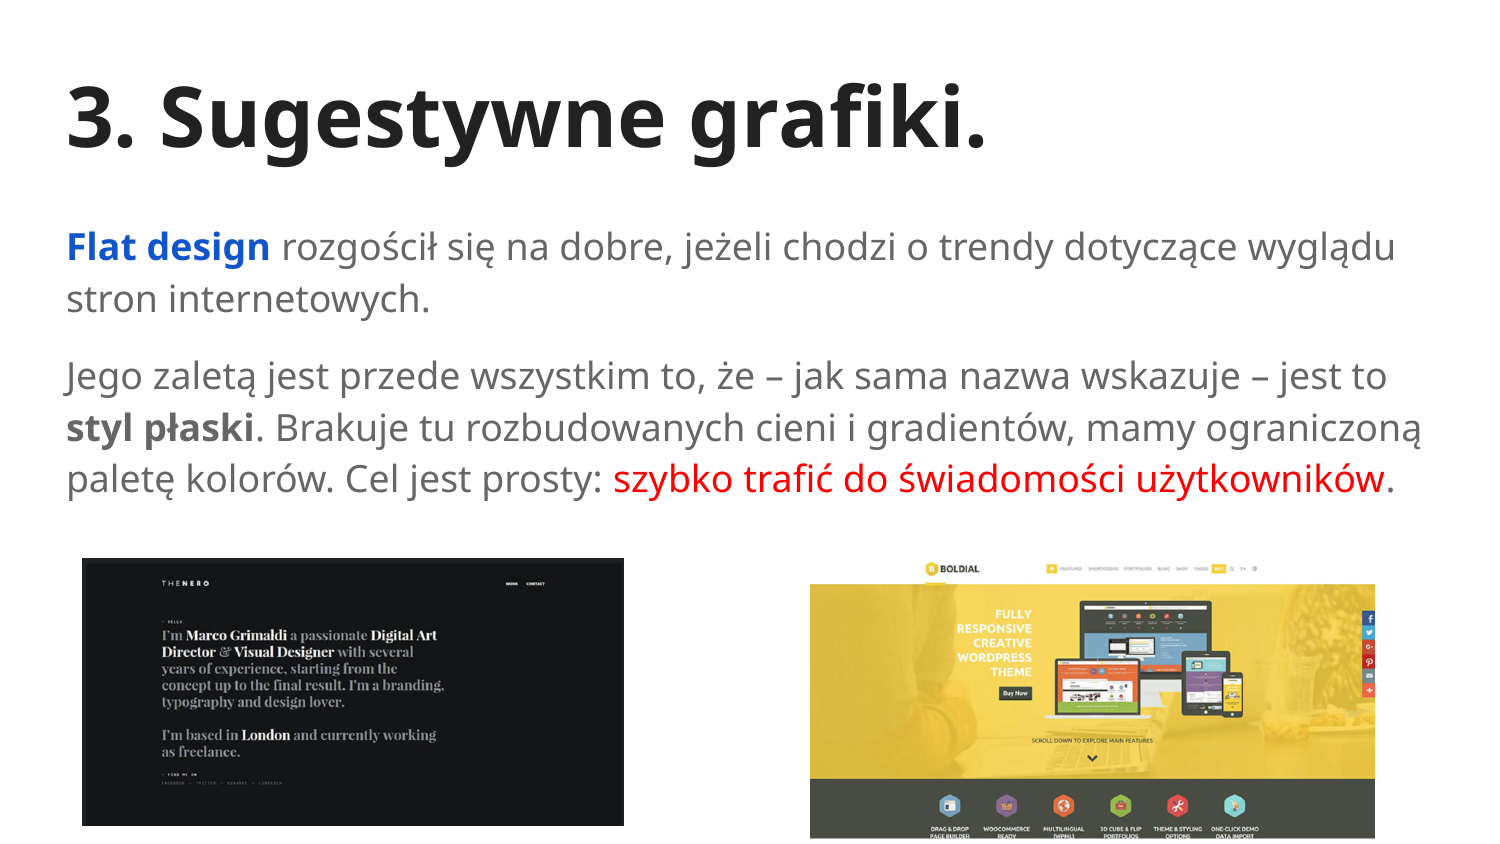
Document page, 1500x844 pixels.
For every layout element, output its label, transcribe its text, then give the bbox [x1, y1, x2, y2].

picture [809, 558, 1377, 840]
picture [82, 558, 624, 827]
list Flat design rozgościł się na dobre, jeżeli chodzi o trendy dotyczące wyglądu stron internetowych. Jego zaletą jest przede wszystkim to, że – jak sama nazwa wskazuje – jest to styl płaski. Brakuje tu rozbudowanych cieni i gradientów, mamy ograniczoną paletę kolorów. Cel jest prosty: szybko trafić do świadomości użytkowników. [51, 201, 1449, 559]
title 3. Sugestywne grafiki. [51, 48, 1449, 180]
